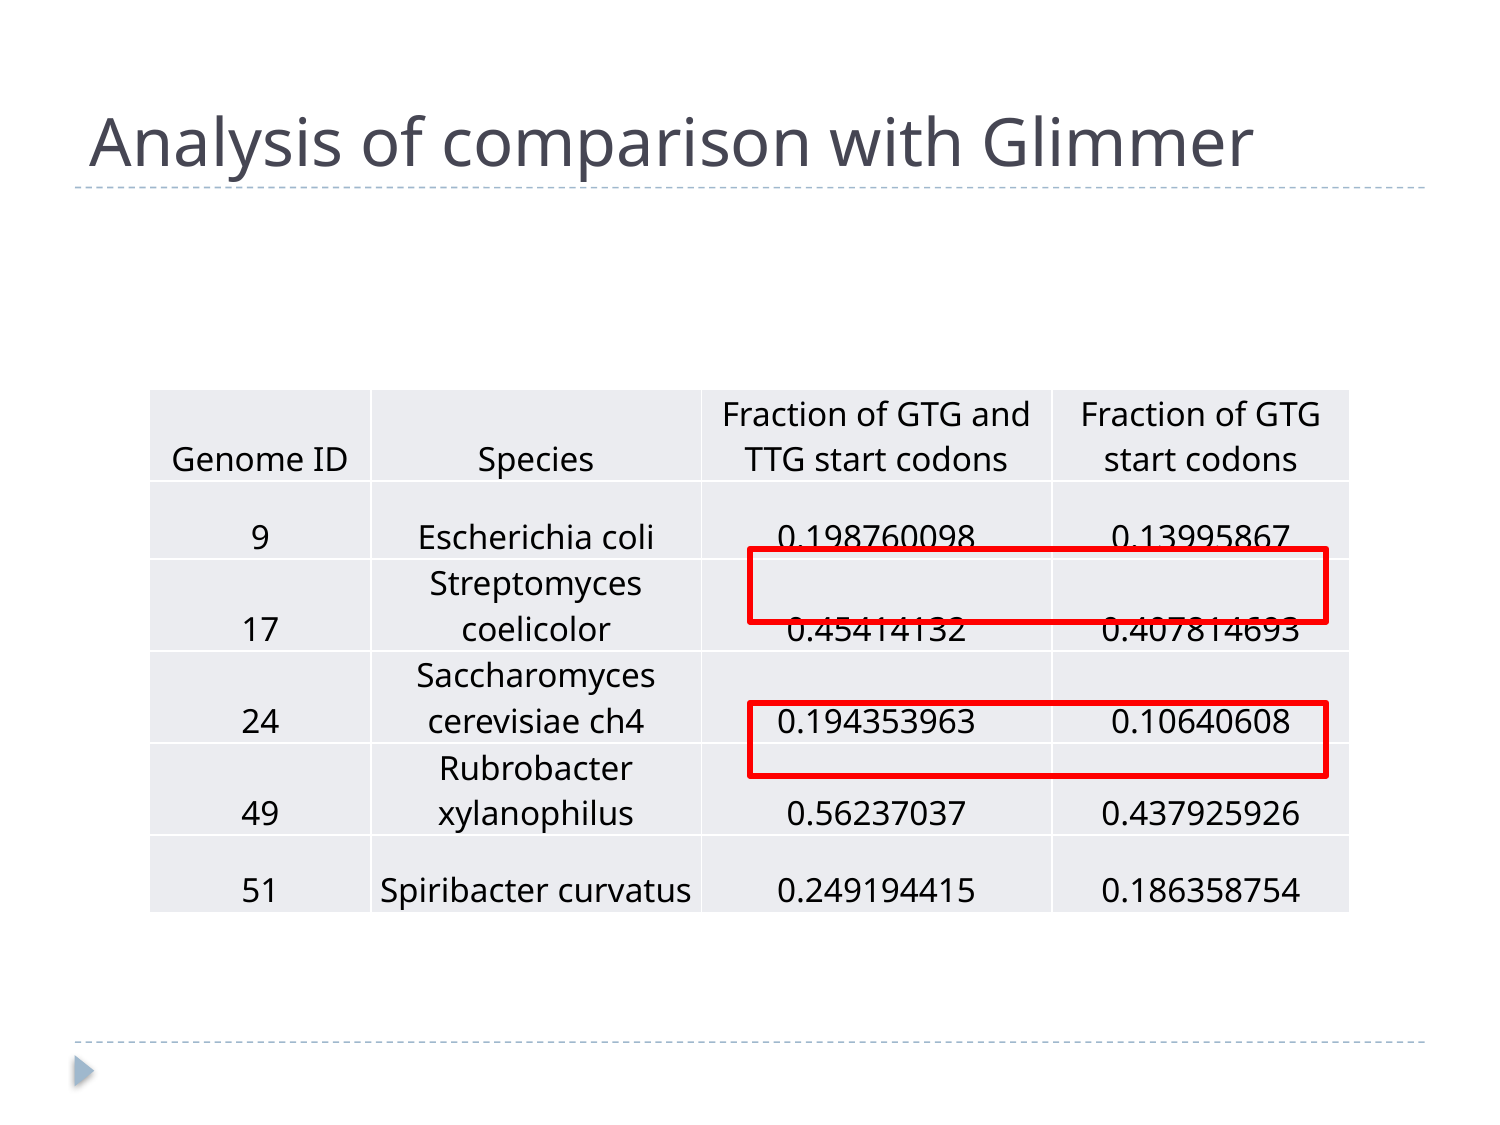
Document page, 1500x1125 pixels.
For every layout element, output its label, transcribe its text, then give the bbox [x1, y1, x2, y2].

table_header Genome ID [150, 390, 370, 480]
table_cell 49 [150, 744, 370, 834]
table_cell 0.10640608 [1053, 652, 1349, 742]
title Analysis of comparison with Glimmer [75, 24, 1425, 188]
table_cell 0.13995867 [1053, 482, 1349, 558]
table_cell 9 [150, 482, 370, 558]
table_cell Escherichia coli [372, 482, 701, 558]
table_cell 0.194353963 [702, 652, 1051, 742]
table_cell 0.198760098 [702, 482, 1051, 558]
table_cell 51 [150, 836, 370, 912]
table_cell 17 [150, 560, 370, 650]
table_cell 0.407814693 [1053, 560, 1349, 650]
table_cell 0.437925926 [1053, 744, 1349, 834]
table_header Species [372, 390, 701, 480]
table_cell Spiribacter curvatus [372, 836, 701, 912]
table_cell 0.186358754 [1053, 836, 1349, 912]
table_cell 24 [150, 652, 370, 742]
table_cell Rubrobacter xylanophilus [372, 744, 701, 834]
table_cell 0.45414132 [702, 560, 1051, 650]
table_header Fraction of GTG and TTG start codons [702, 390, 1051, 480]
table_cell 0.249194415 [702, 836, 1051, 912]
table_cell Saccharomyces cerevisiae ch4 [372, 652, 701, 742]
table_cell Streptomyces coelicolor [372, 560, 701, 650]
table_header Fraction of GTG start codons [1053, 390, 1349, 480]
text_box [748, 547, 1328, 623]
text_box [748, 701, 1328, 777]
table_cell 0.56237037 [702, 744, 1051, 834]
